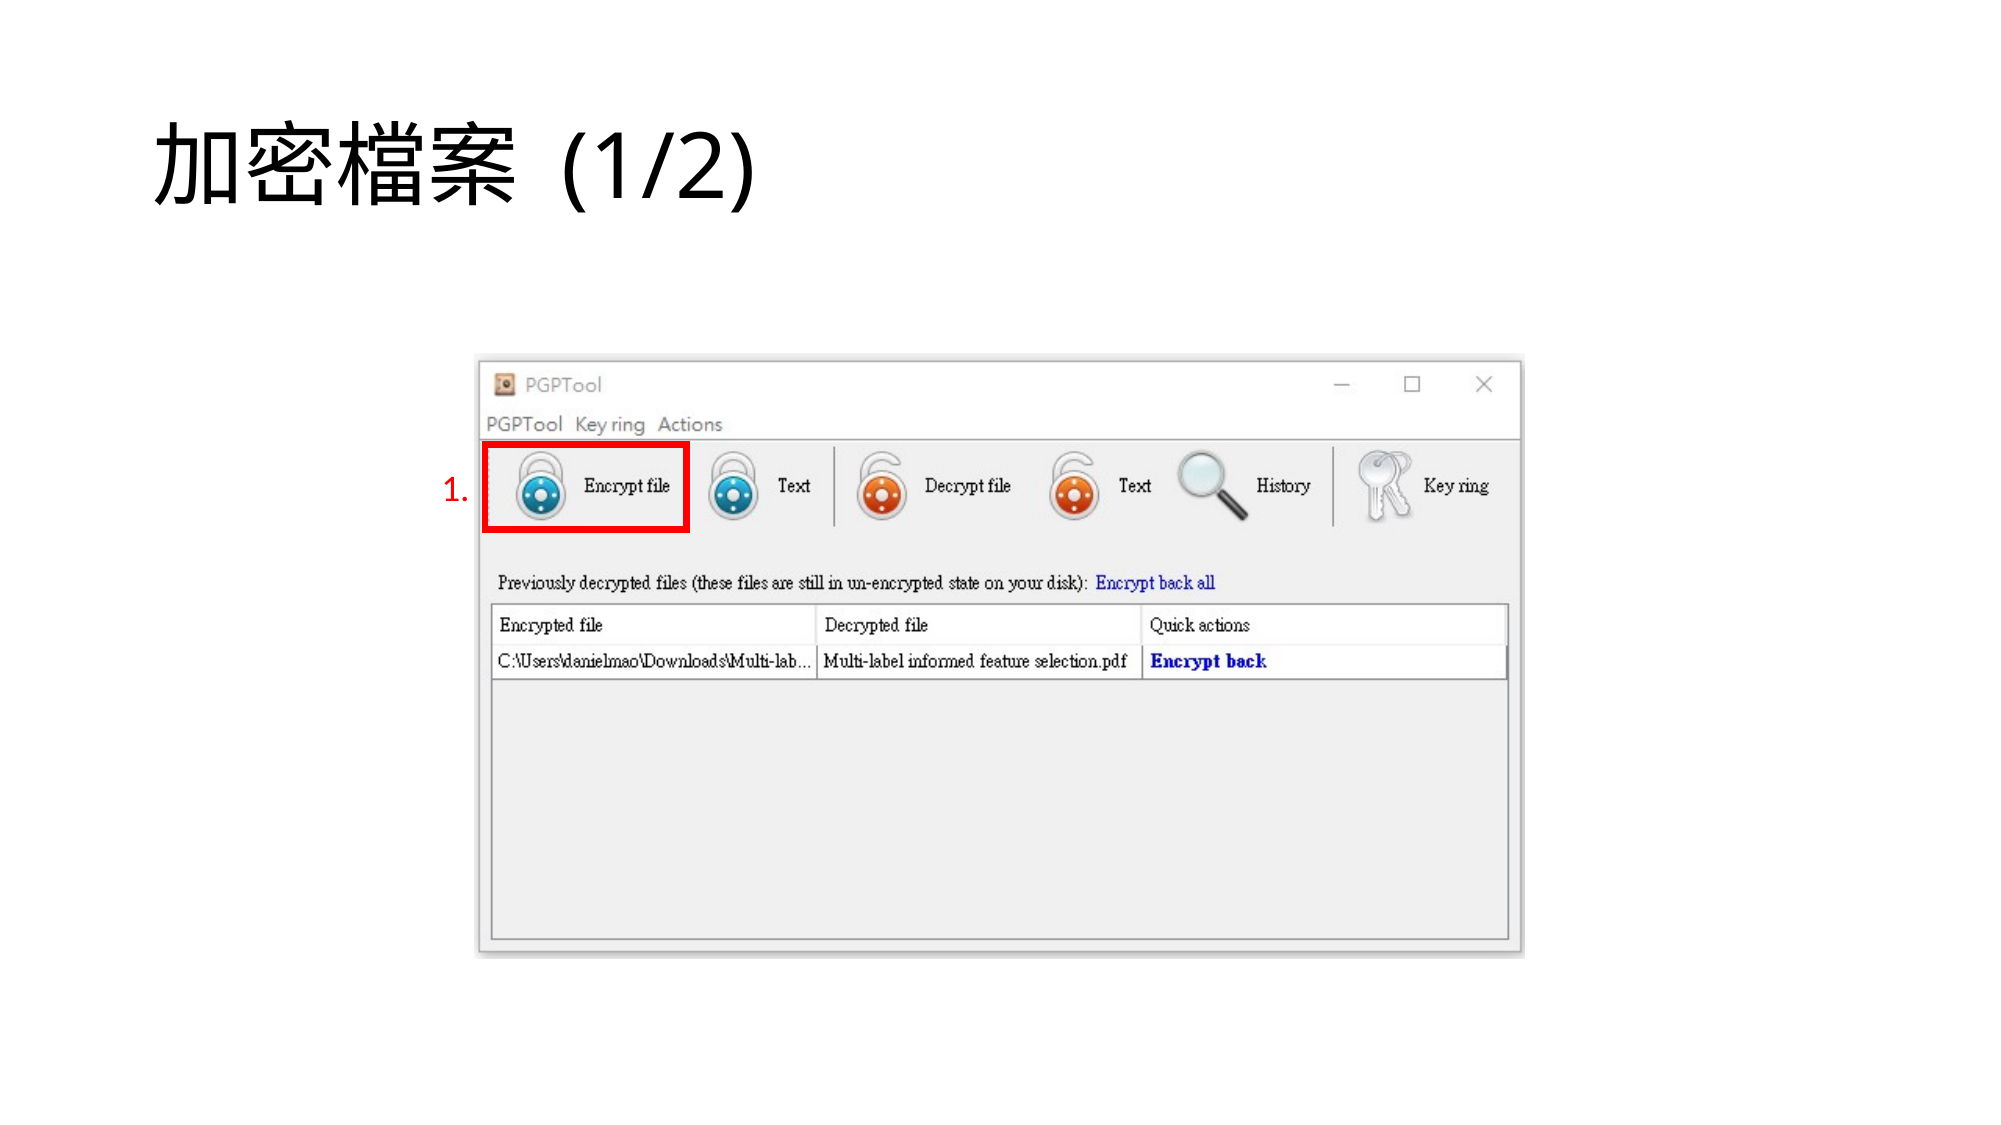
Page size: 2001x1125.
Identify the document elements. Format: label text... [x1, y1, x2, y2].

text_box 1. [426, 456, 474, 517]
title 加密檔案 (1/2) [137, 59, 1863, 278]
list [474, 353, 1525, 959]
